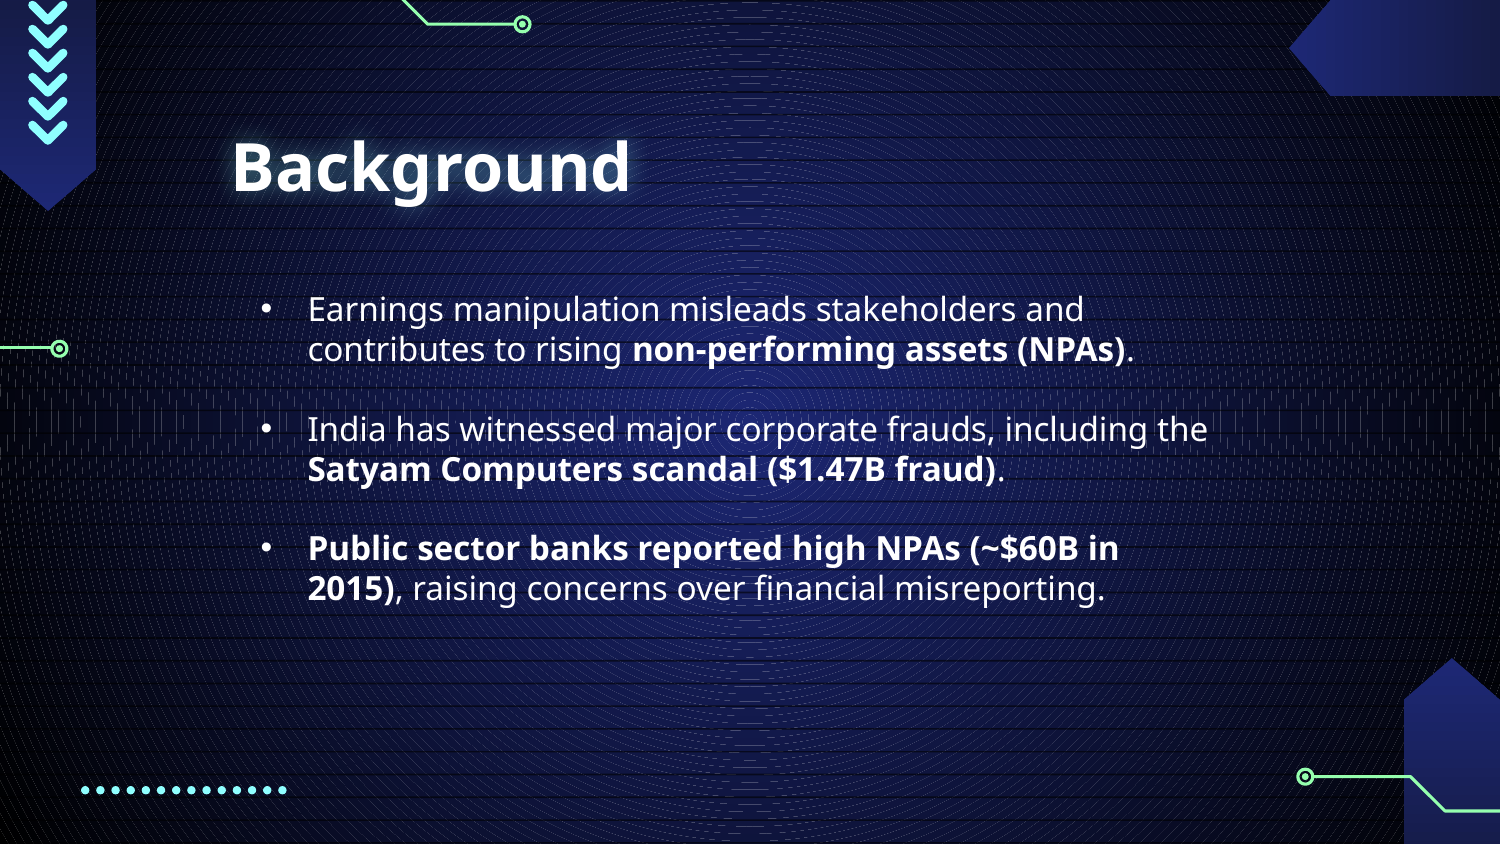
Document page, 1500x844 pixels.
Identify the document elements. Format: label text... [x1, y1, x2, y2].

title Background [215, 118, 1482, 212]
text_box Earnings manipulation misleads stakeholders and contributes to rising non-performing assets (NPAs). India has witnessed major corporate frauds, including the Satyam Computers scandal ($1.47B fraud). Public sector banks reported high NPAs (~$60B in 2015), raising concerns over financial misreporting. [245, 280, 1235, 615]
